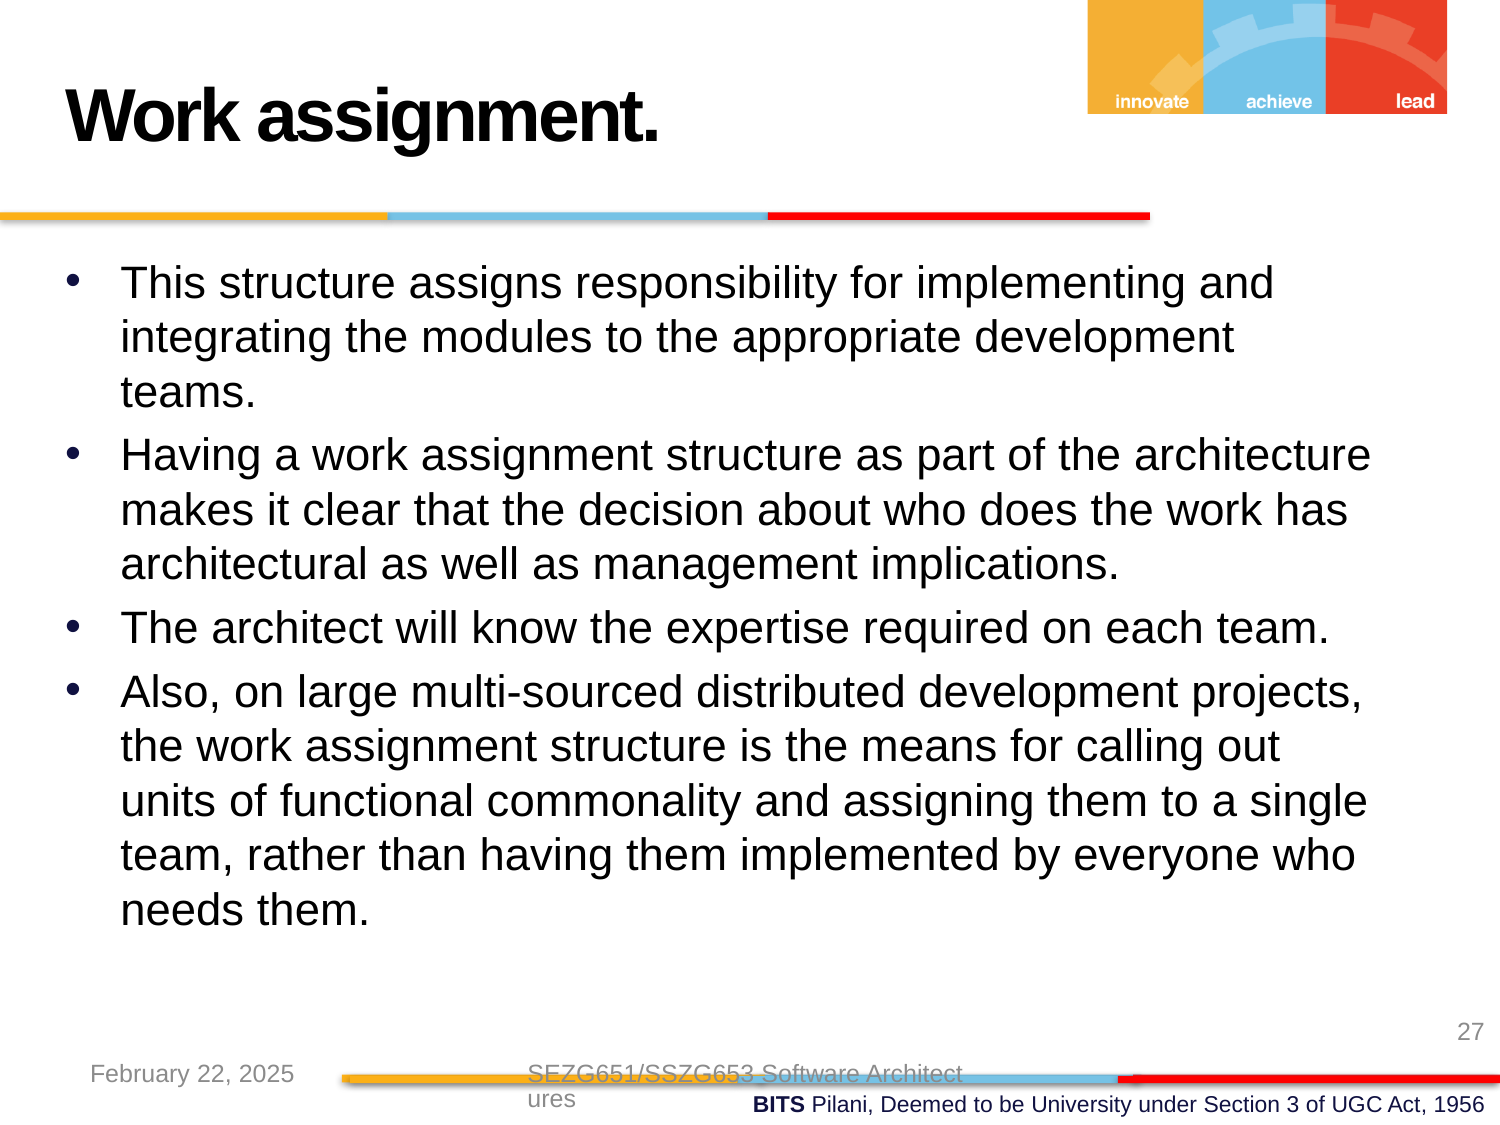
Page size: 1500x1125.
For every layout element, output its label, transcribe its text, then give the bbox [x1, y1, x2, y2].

picture [1087, 0, 1448, 114]
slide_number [75, 1042, 425, 1103]
slide_number 27 [1149, 1000, 1500, 1061]
list Work assignment. [50, 24, 1088, 213]
list This structure assigns responsibility for implementing and integrating the modules to the appropriate development teams. Having a work assignment structure as part of the architecture makes it clear that the decision about who does the work has architectural as well as management implications. The architect will know the expertise required on each team. Also, on large multi-sourced distributed development projects, the work assignment structure is the means for calling out units of functional commonality and assigning them to a single team, rather than having them implemented by everyone who needs them. [50, 245, 1400, 988]
footer SEZG651/SSZG653 Software Architectures [512, 1042, 988, 1103]
